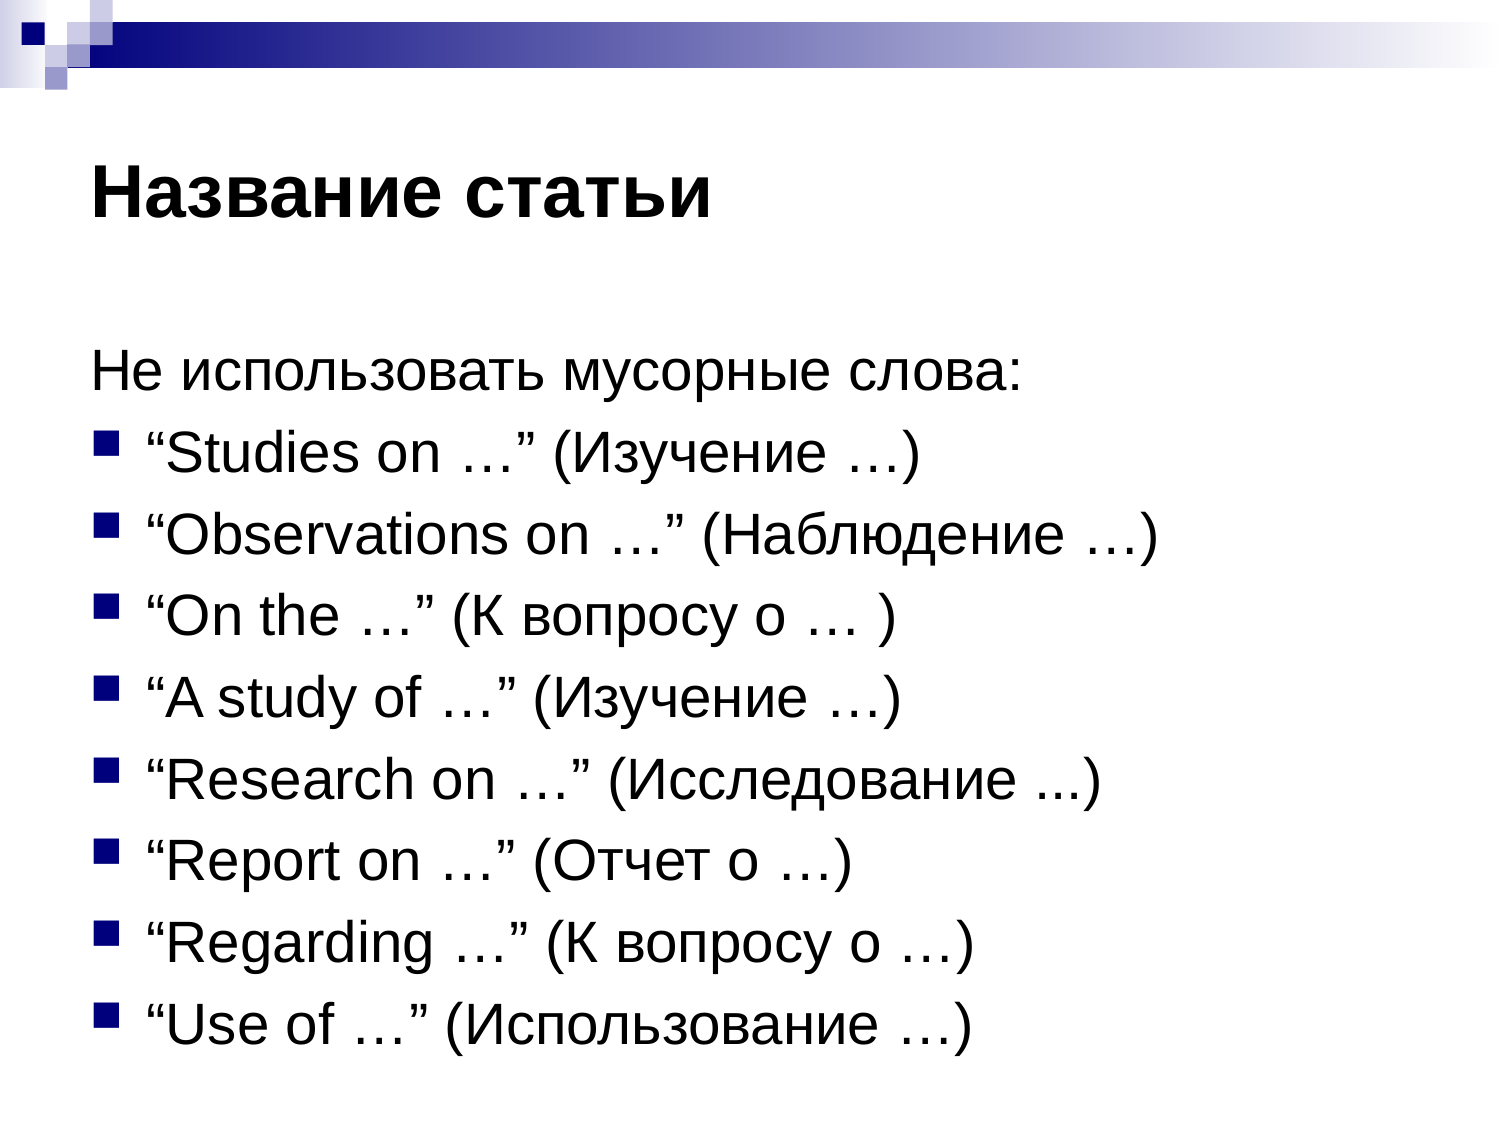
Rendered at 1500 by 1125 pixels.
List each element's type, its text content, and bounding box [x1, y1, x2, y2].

title Название статьи [75, 75, 1425, 300]
list Не использовать мусорные слова: “Studies on …” (Изучение …) “Observations on …” (Наблюдение …) “On the …” (К вопросу о … ) “A study of …” (Изучение …) “Research on …” (Исследование ...) “Report on …” (Отчет о …) “Regarding …” (К вопросу о …) “Use of …” (Использование …) [75, 324, 1425, 1113]
